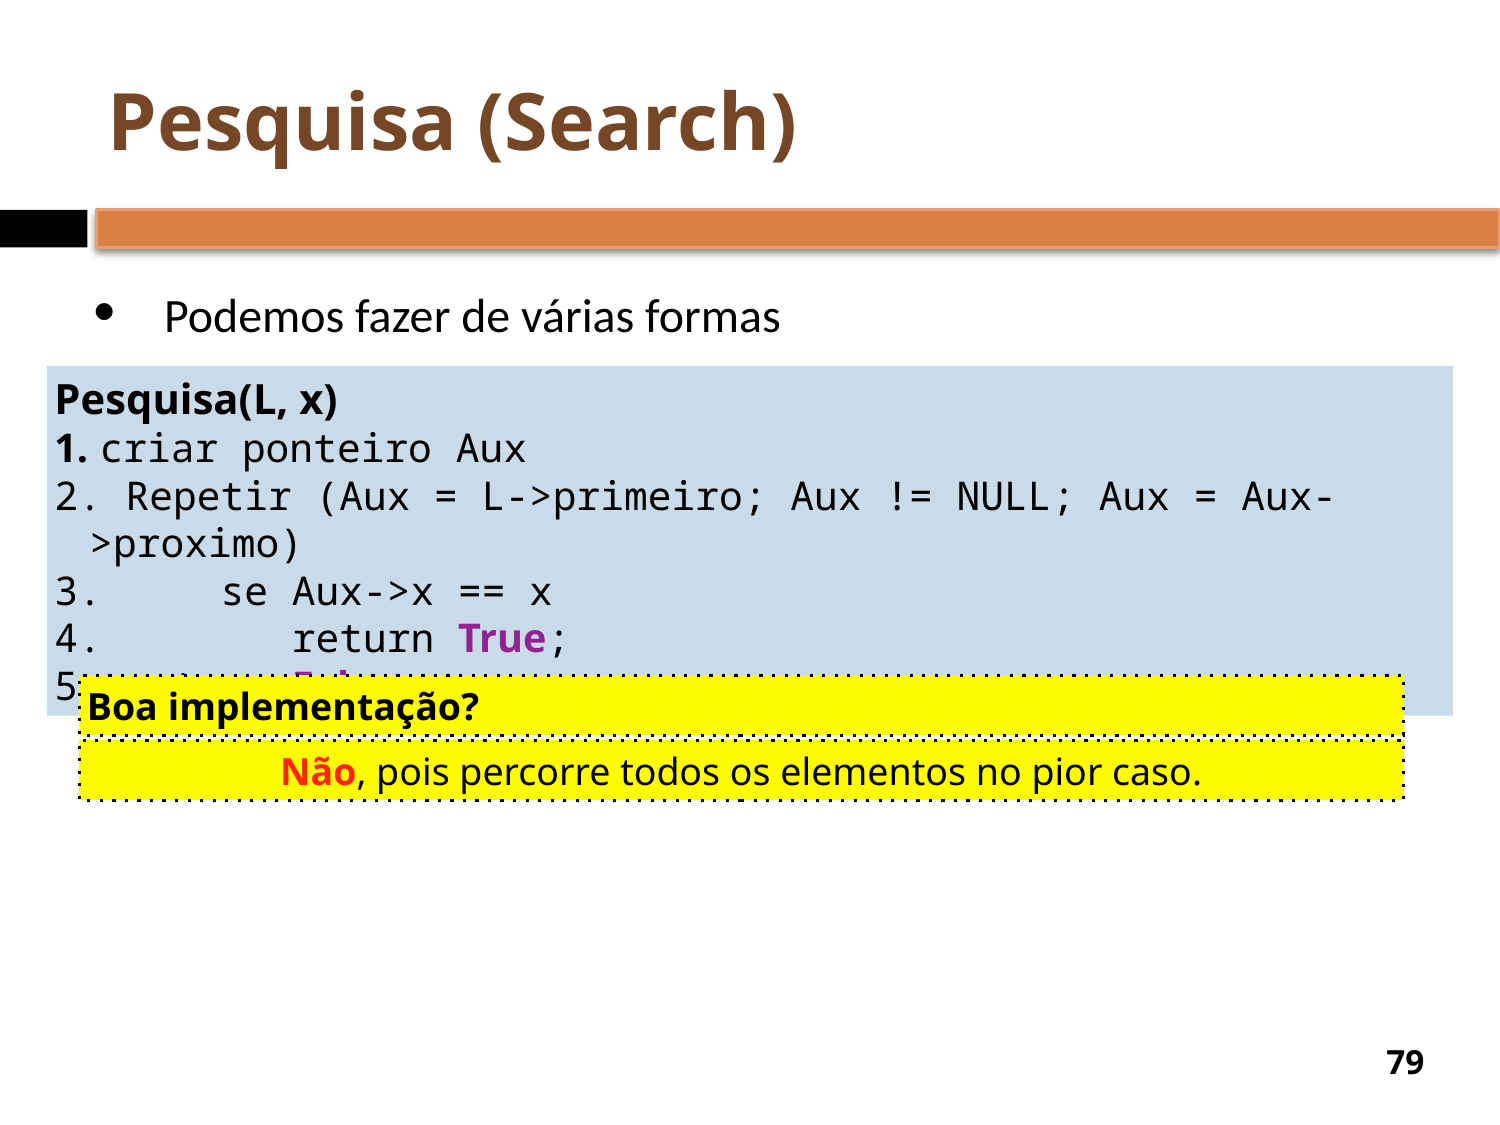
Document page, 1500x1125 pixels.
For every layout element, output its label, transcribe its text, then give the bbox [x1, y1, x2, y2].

text_box Boa implementação? [79, 675, 1404, 736]
text_box Não, pois percorre todos os elementos no pior caso. [79, 740, 1404, 801]
title Pesquisa (Search) [100, 37, 1438, 200]
slide_number ‹#› [1361, 1033, 1450, 1095]
text_box Pesquisa(L, x) criar ponteiro Aux Repetir (Aux = L->primeiro; Aux != NULL; Aux = Aux->proximo) se Aux->x == x return True; return False; [46, 365, 1454, 716]
list Podemos fazer de várias formas [84, 277, 797, 382]
